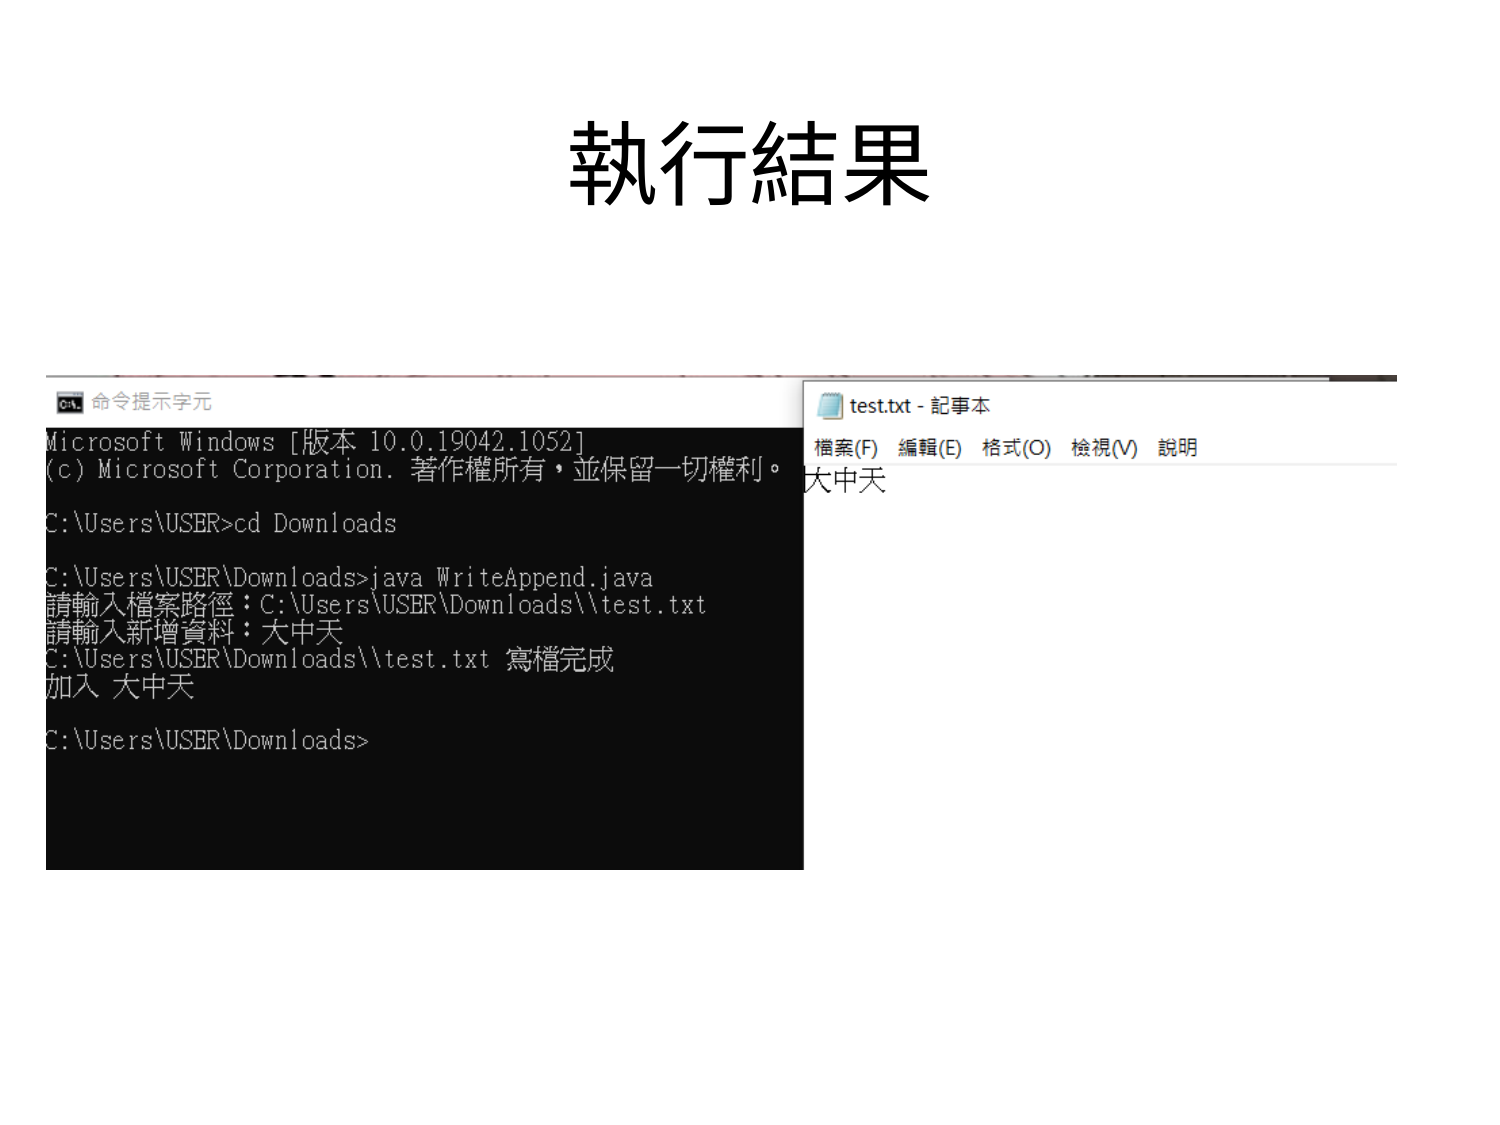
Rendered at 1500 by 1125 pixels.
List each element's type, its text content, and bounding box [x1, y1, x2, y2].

title 執行結果 [103, 59, 1397, 278]
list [46, 375, 1397, 870]
